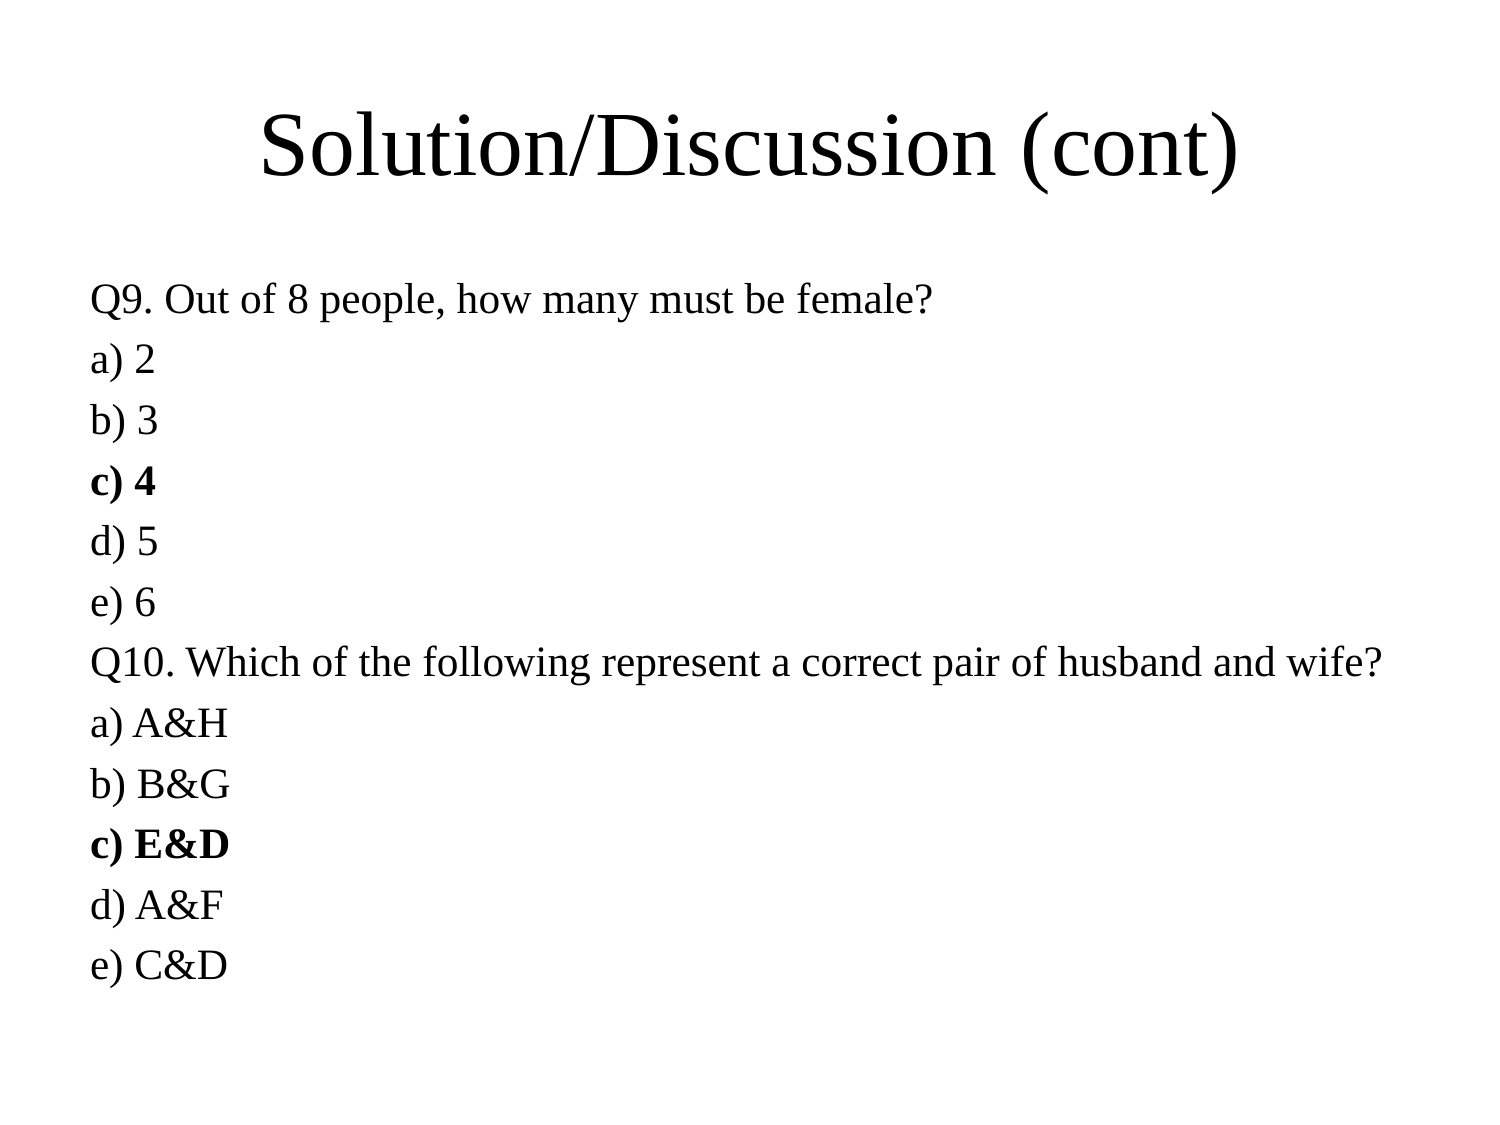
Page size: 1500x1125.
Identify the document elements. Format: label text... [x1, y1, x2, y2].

list Q9. Out of 8 people, how many must be female? a) 2 b) 3 c) 4 d) 5 e) 6 Q10. Which of the following represent a correct pair of husband and wife? a) A&H b) B&G c) E&D d) A&F e) C&D [75, 262, 1425, 1005]
title Solution/Discussion (cont) [75, 45, 1425, 233]
